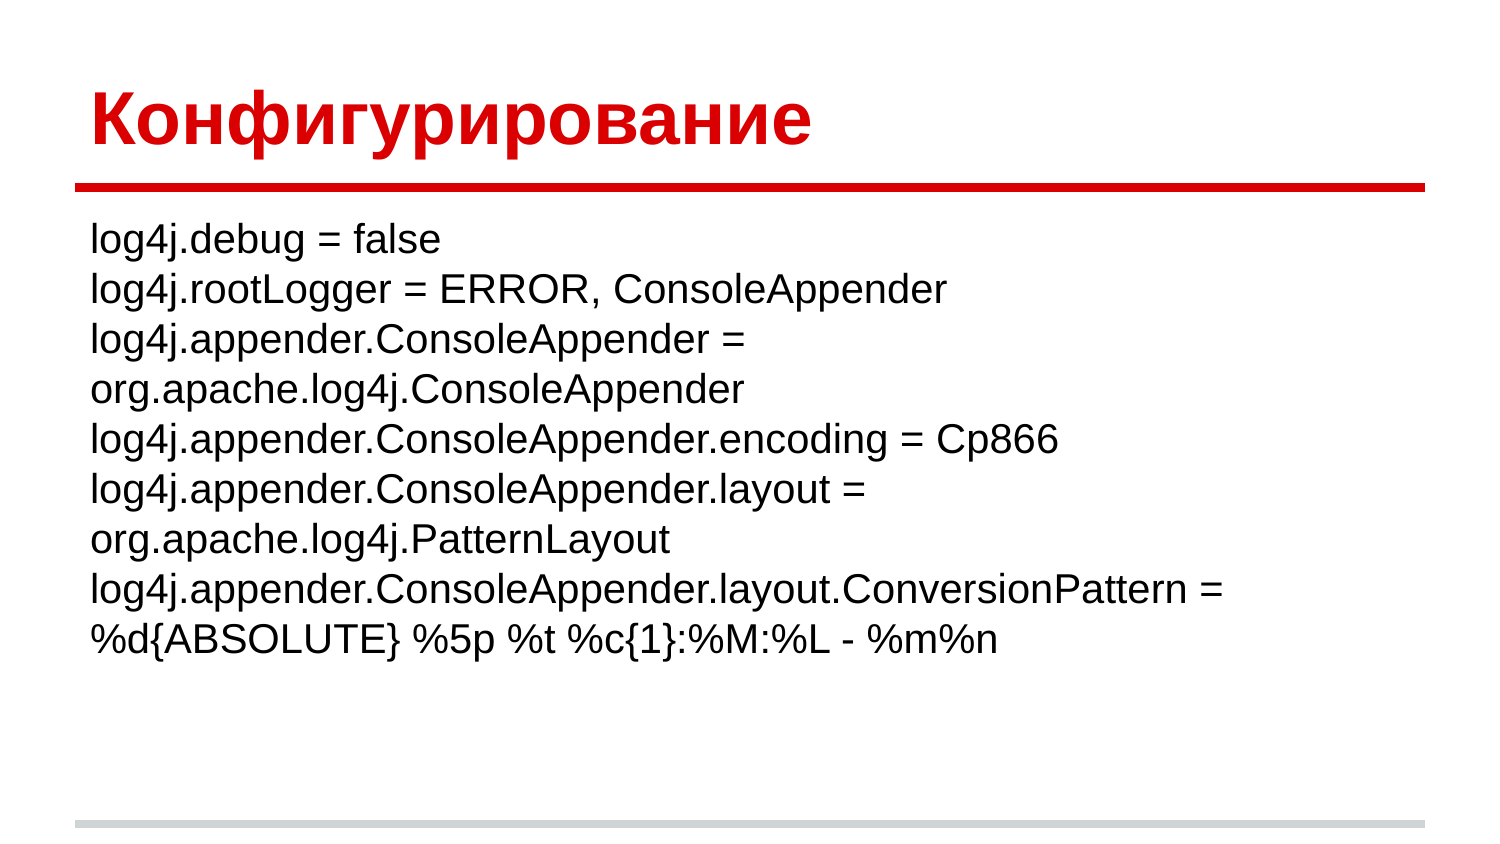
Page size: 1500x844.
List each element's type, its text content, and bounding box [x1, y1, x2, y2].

title Конфигурирование [75, 33, 1425, 175]
list log4j.debug = false log4j.rootLogger = ERROR, ConsoleAppender log4j.appender.ConsoleAppender = org.apache.log4j.ConsoleAppender log4j.appender.ConsoleAppender.encoding = Cp866 log4j.appender.ConsoleAppender.layout = org.apache.log4j.PatternLayout log4j.appender.ConsoleAppender.layout.ConversionPattern = %d{ABSOLUTE} %5p %t %c{1}:%M:%L - %m%n [75, 196, 1425, 808]
